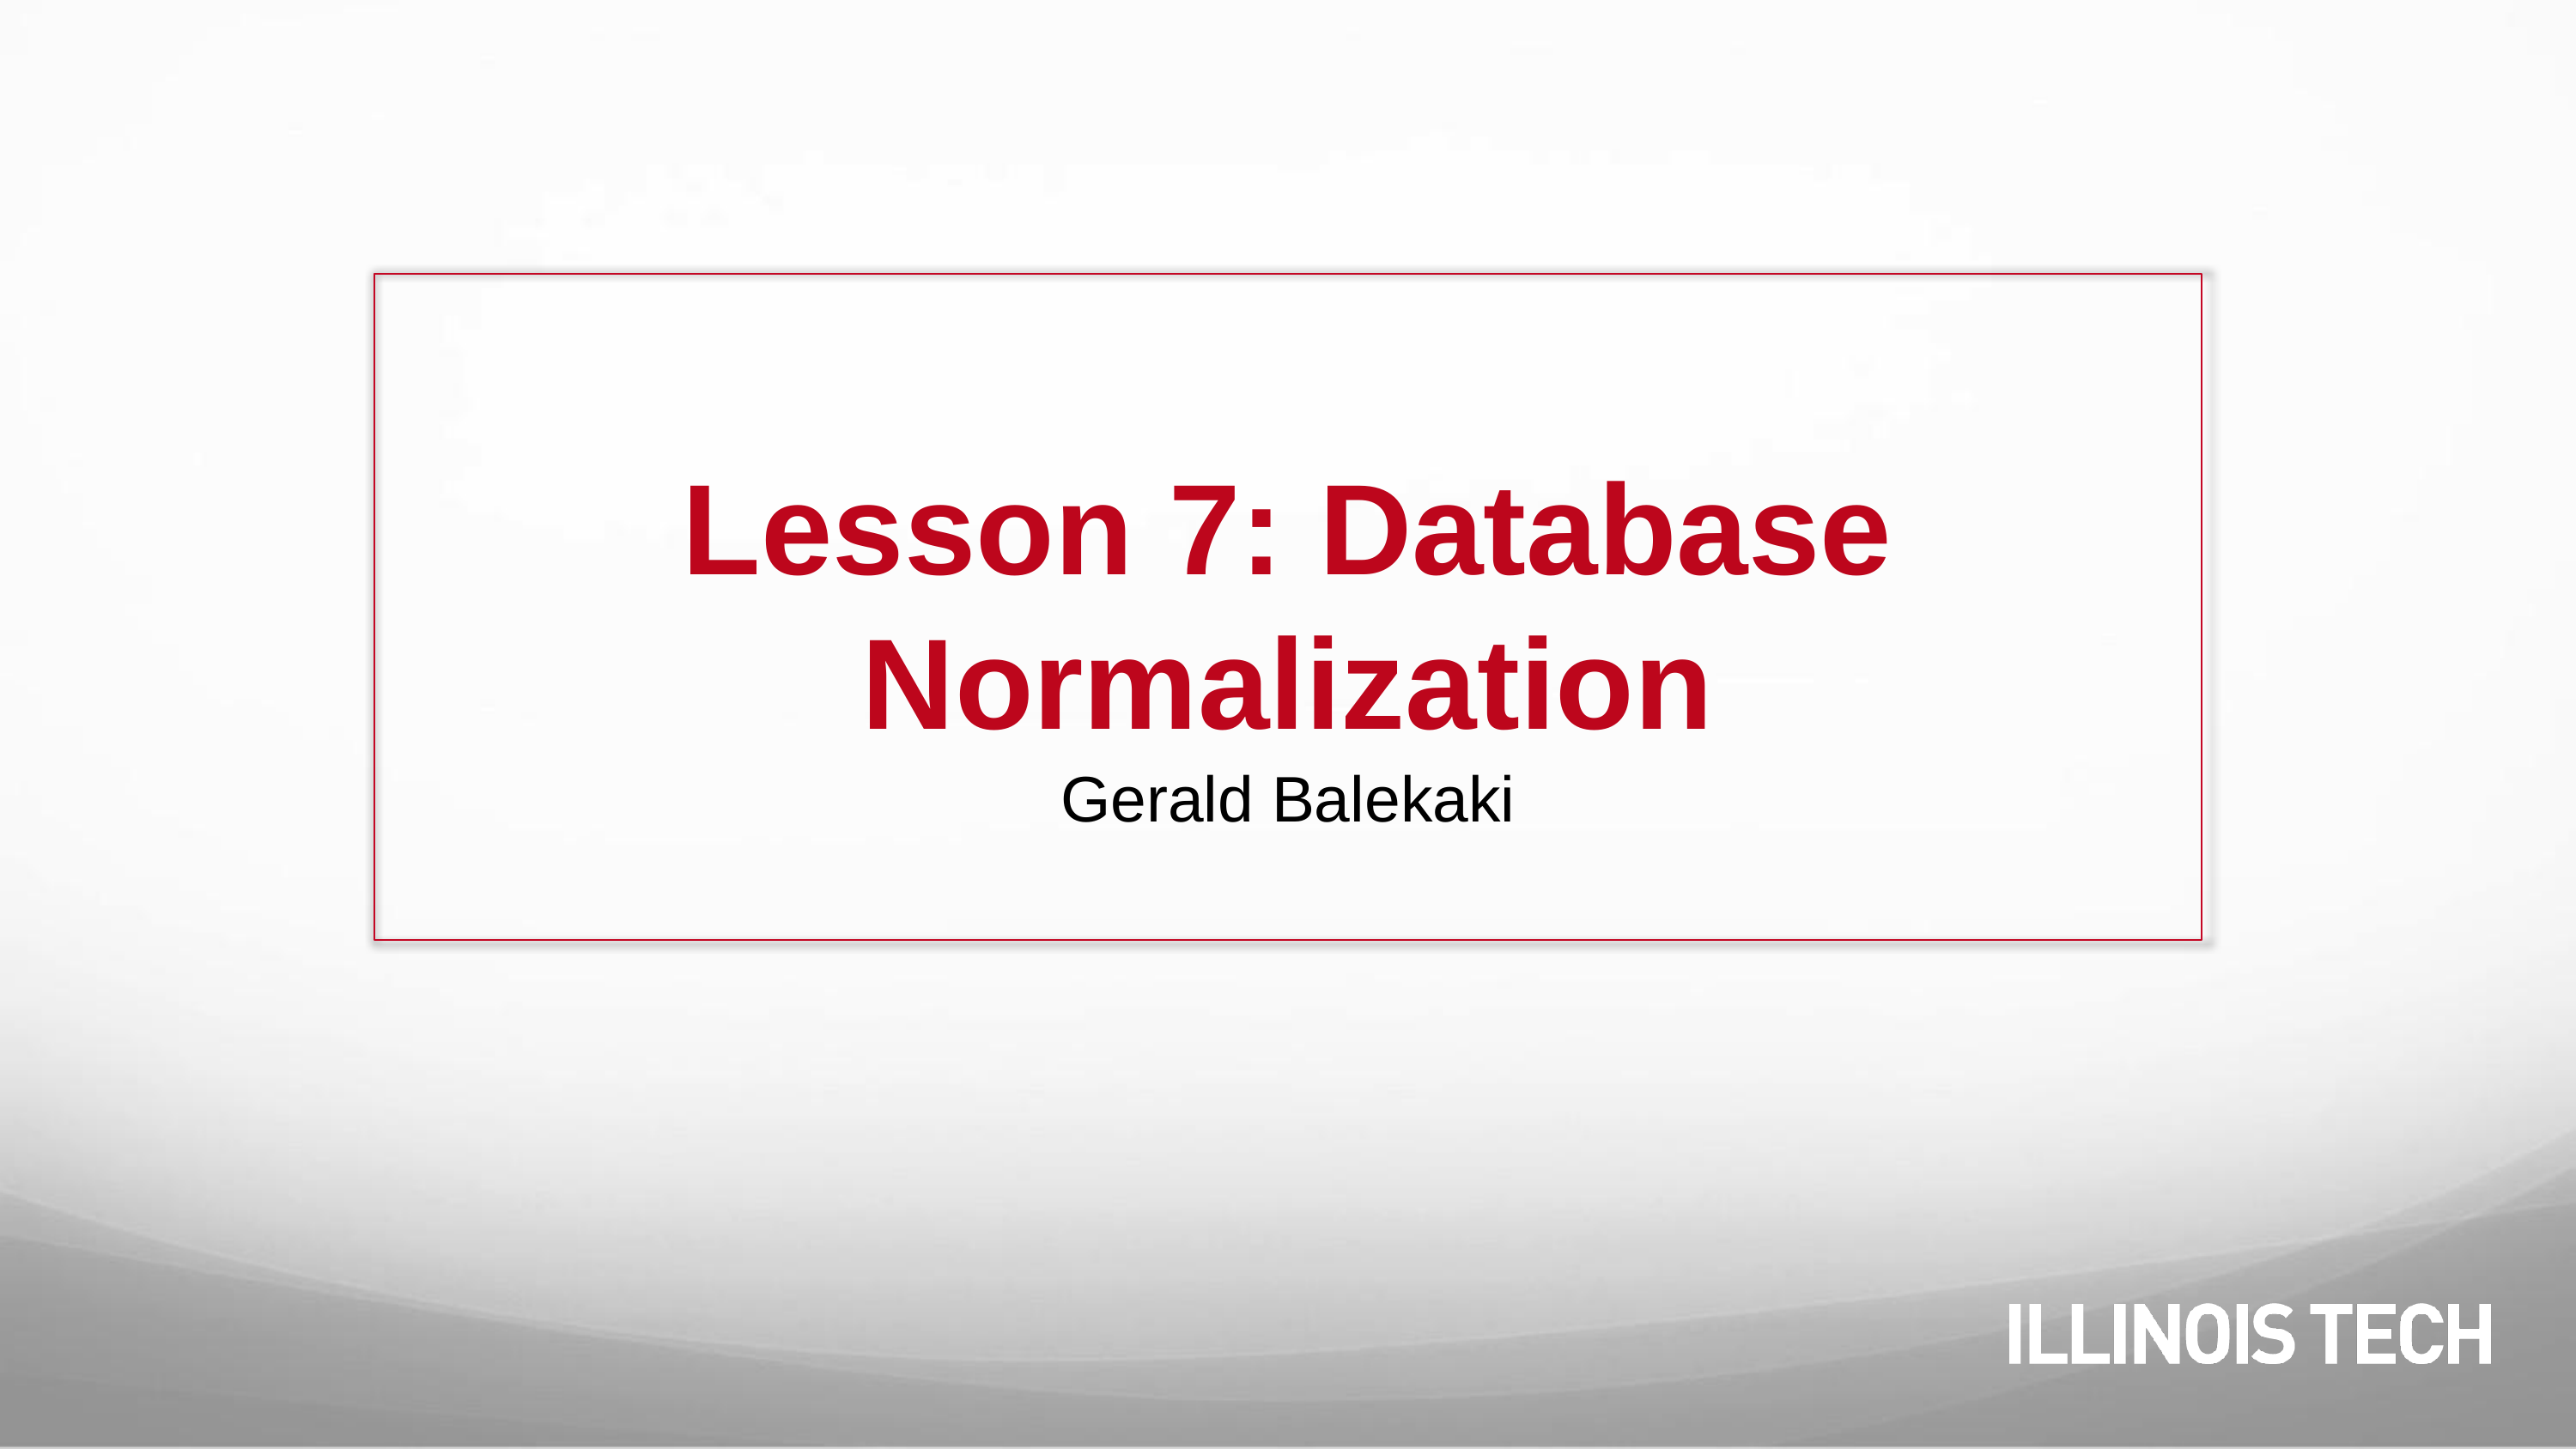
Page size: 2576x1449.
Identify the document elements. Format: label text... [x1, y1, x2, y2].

title Lesson 7: Database Normalization [372, 397, 2204, 750]
subtitle Gerald Balekaki [372, 750, 2204, 944]
picture [0, 0, 2576, 1449]
